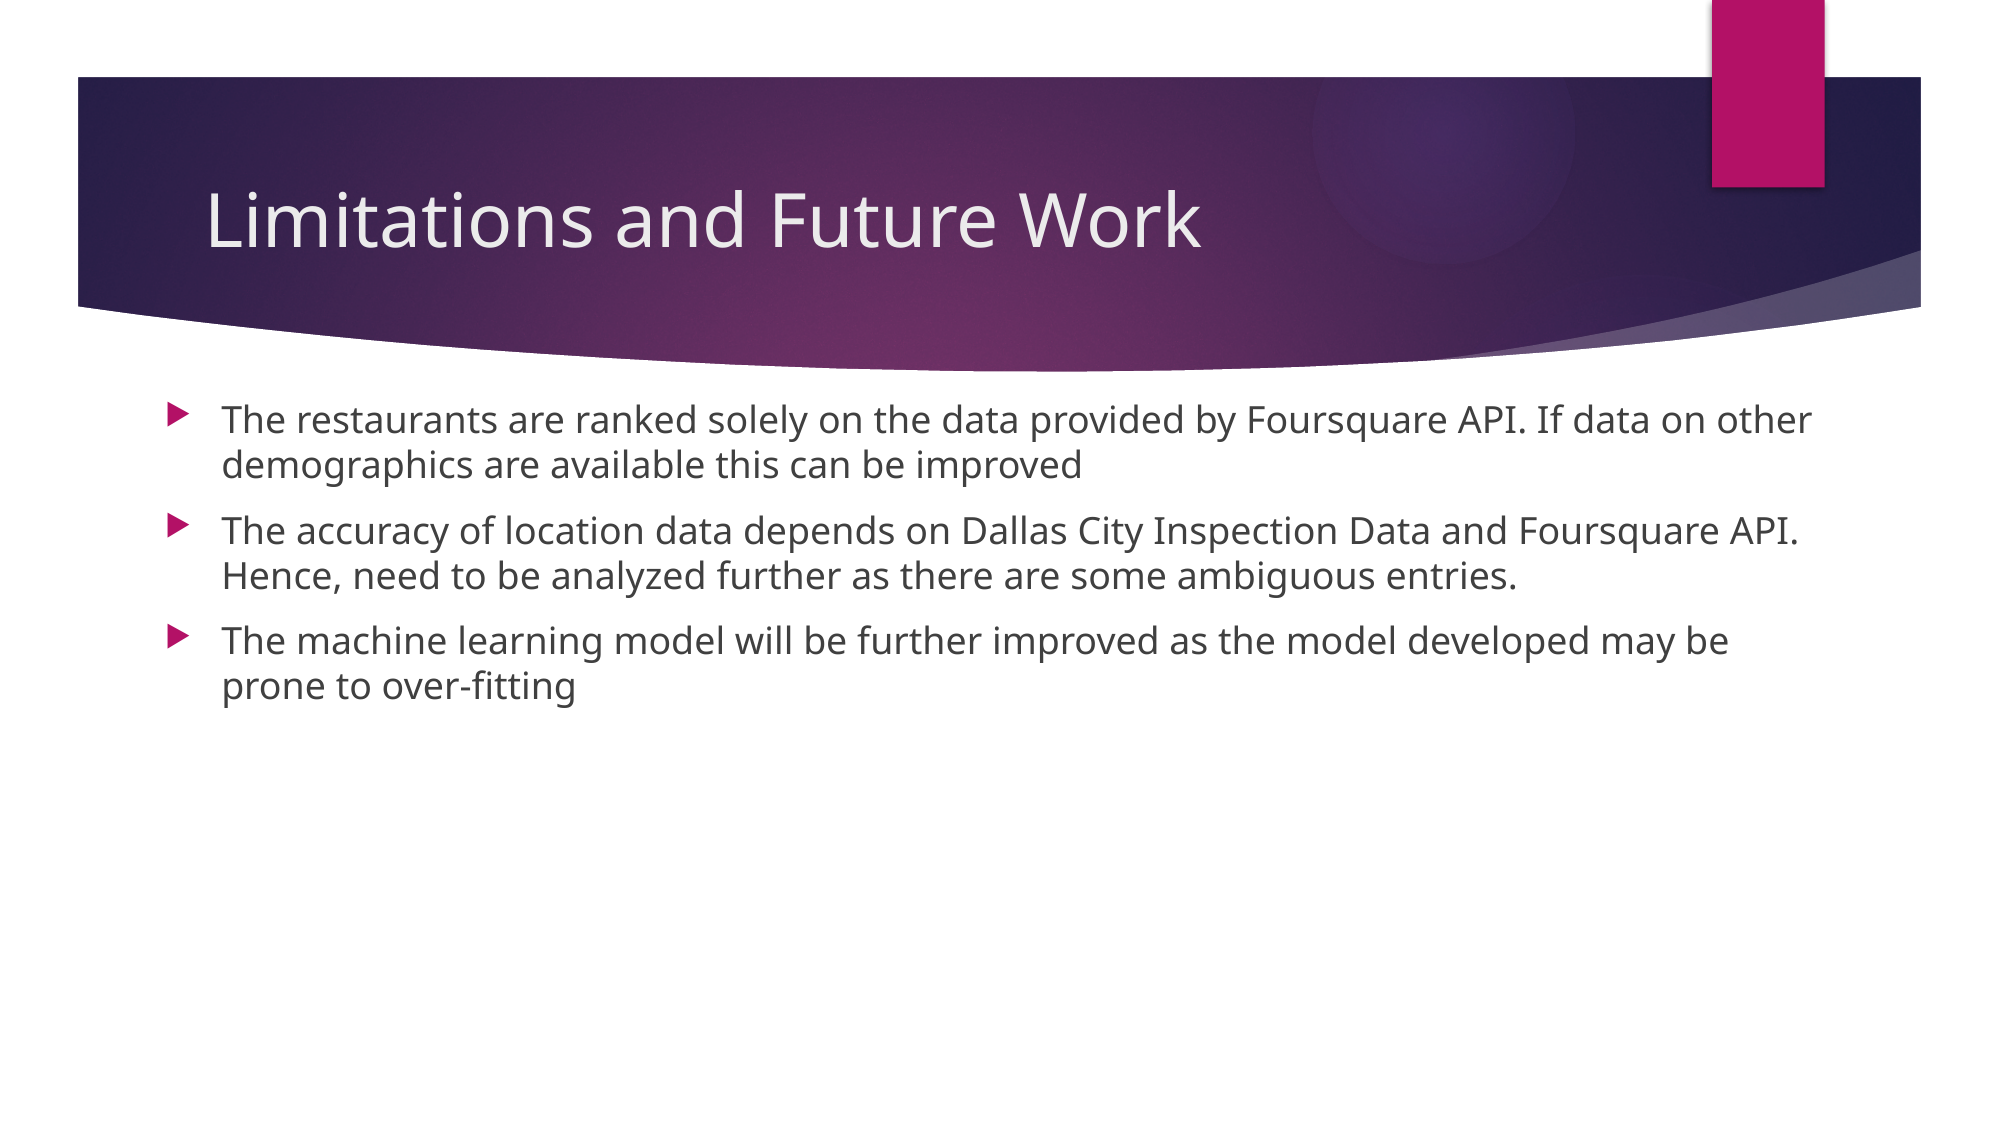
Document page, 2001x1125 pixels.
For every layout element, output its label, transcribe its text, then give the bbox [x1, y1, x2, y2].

title Limitations and Future Work [189, 159, 1627, 276]
list The restaurants are ranked solely on the data provided by Foursquare API. If data on other demographics are available this can be improved The accuracy of location data depends on Dallas City Inspection Data and Foursquare API. Hence, need to be analyzed further as there are some ambiguous entries. The machine learning model will be further improved as the model developed may be prone to over-fitting [149, 388, 1850, 950]
